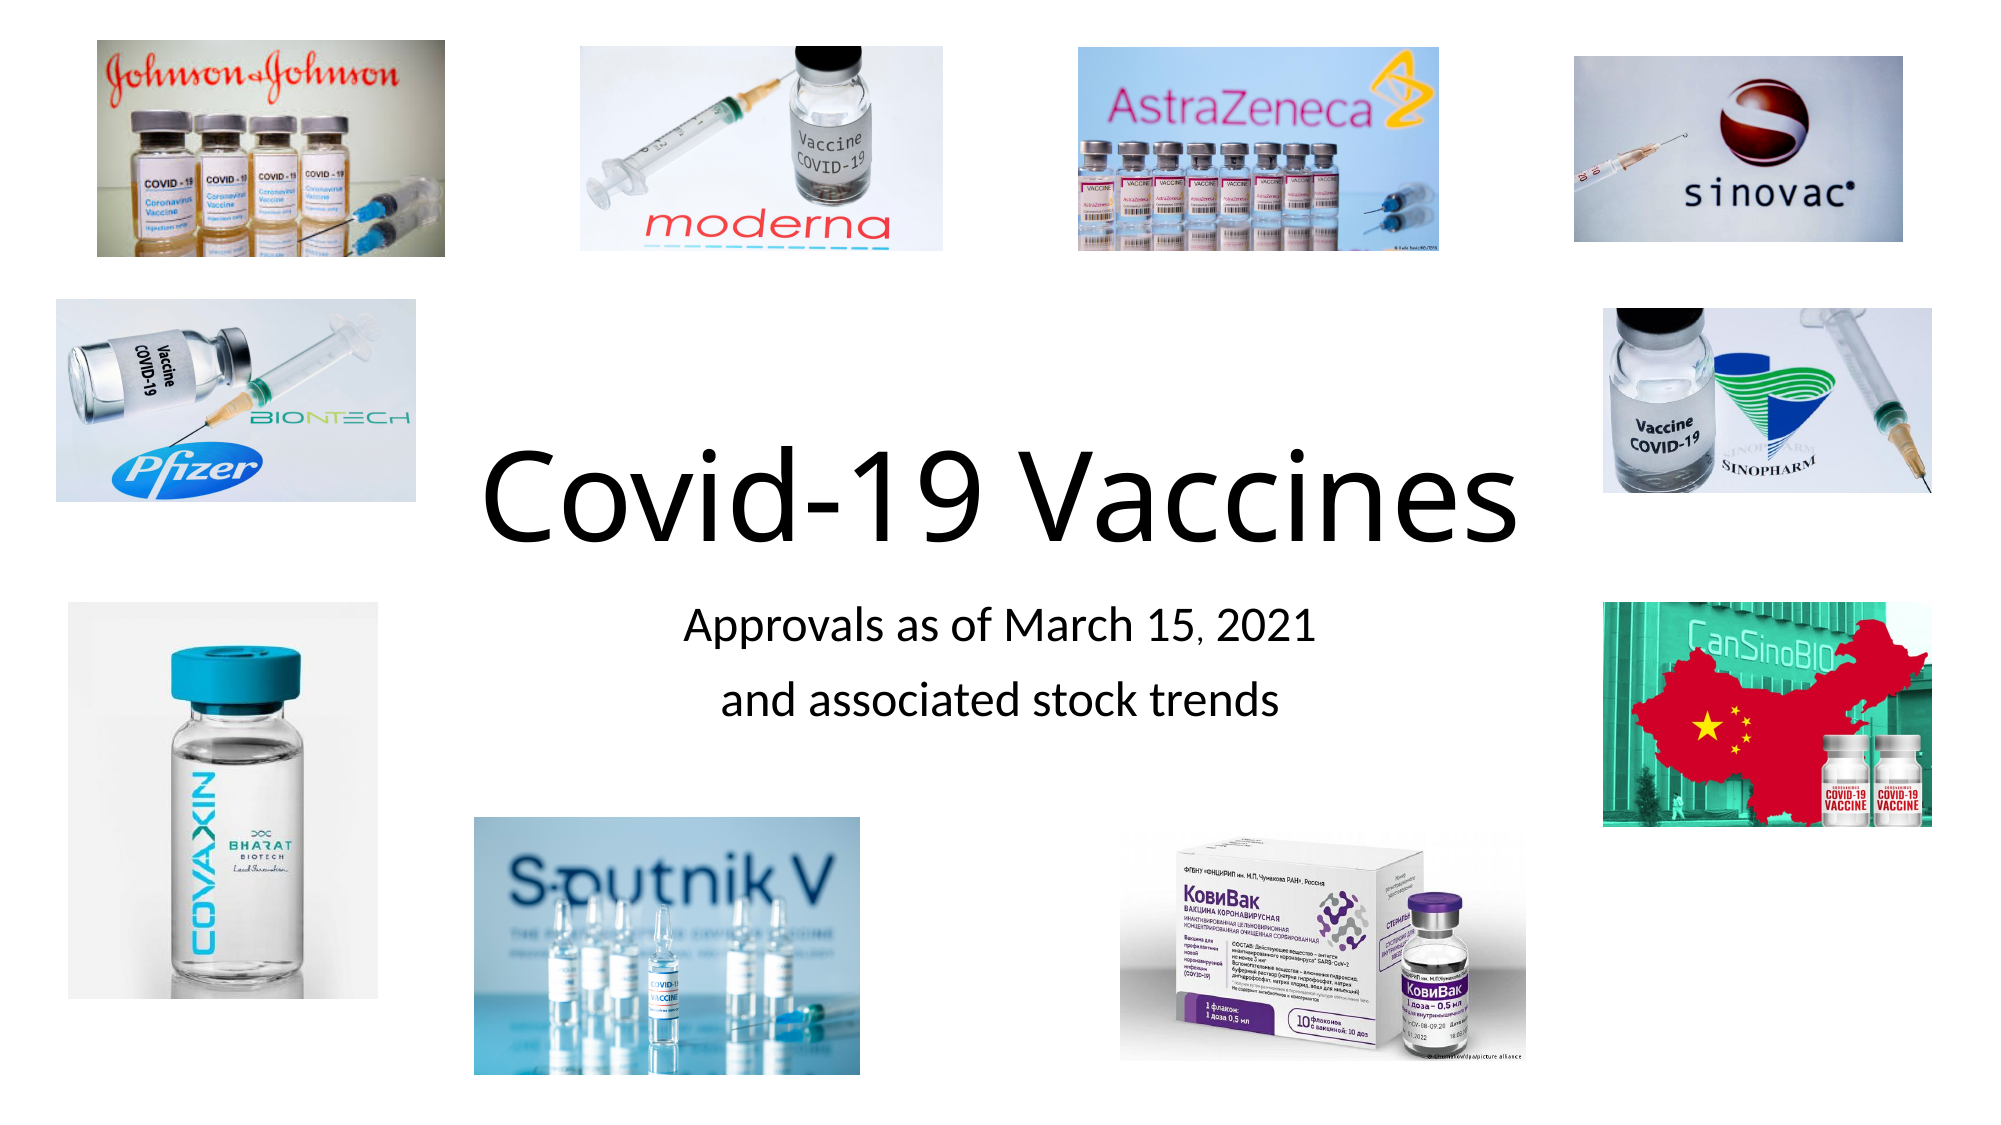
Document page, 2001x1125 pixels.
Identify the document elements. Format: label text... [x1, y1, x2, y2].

picture [1120, 832, 1526, 1061]
subtitle Approvals as of March 15, 2021 and associated stock trends [249, 590, 1750, 863]
picture [1574, 56, 1903, 242]
picture [474, 817, 860, 1075]
picture [97, 40, 445, 257]
title Covid-19 Vaccines [249, 184, 1750, 576]
picture [1603, 308, 1932, 493]
picture [1603, 602, 1932, 827]
picture [68, 602, 378, 999]
picture [580, 46, 943, 251]
picture [56, 299, 416, 502]
picture [1078, 47, 1439, 251]
